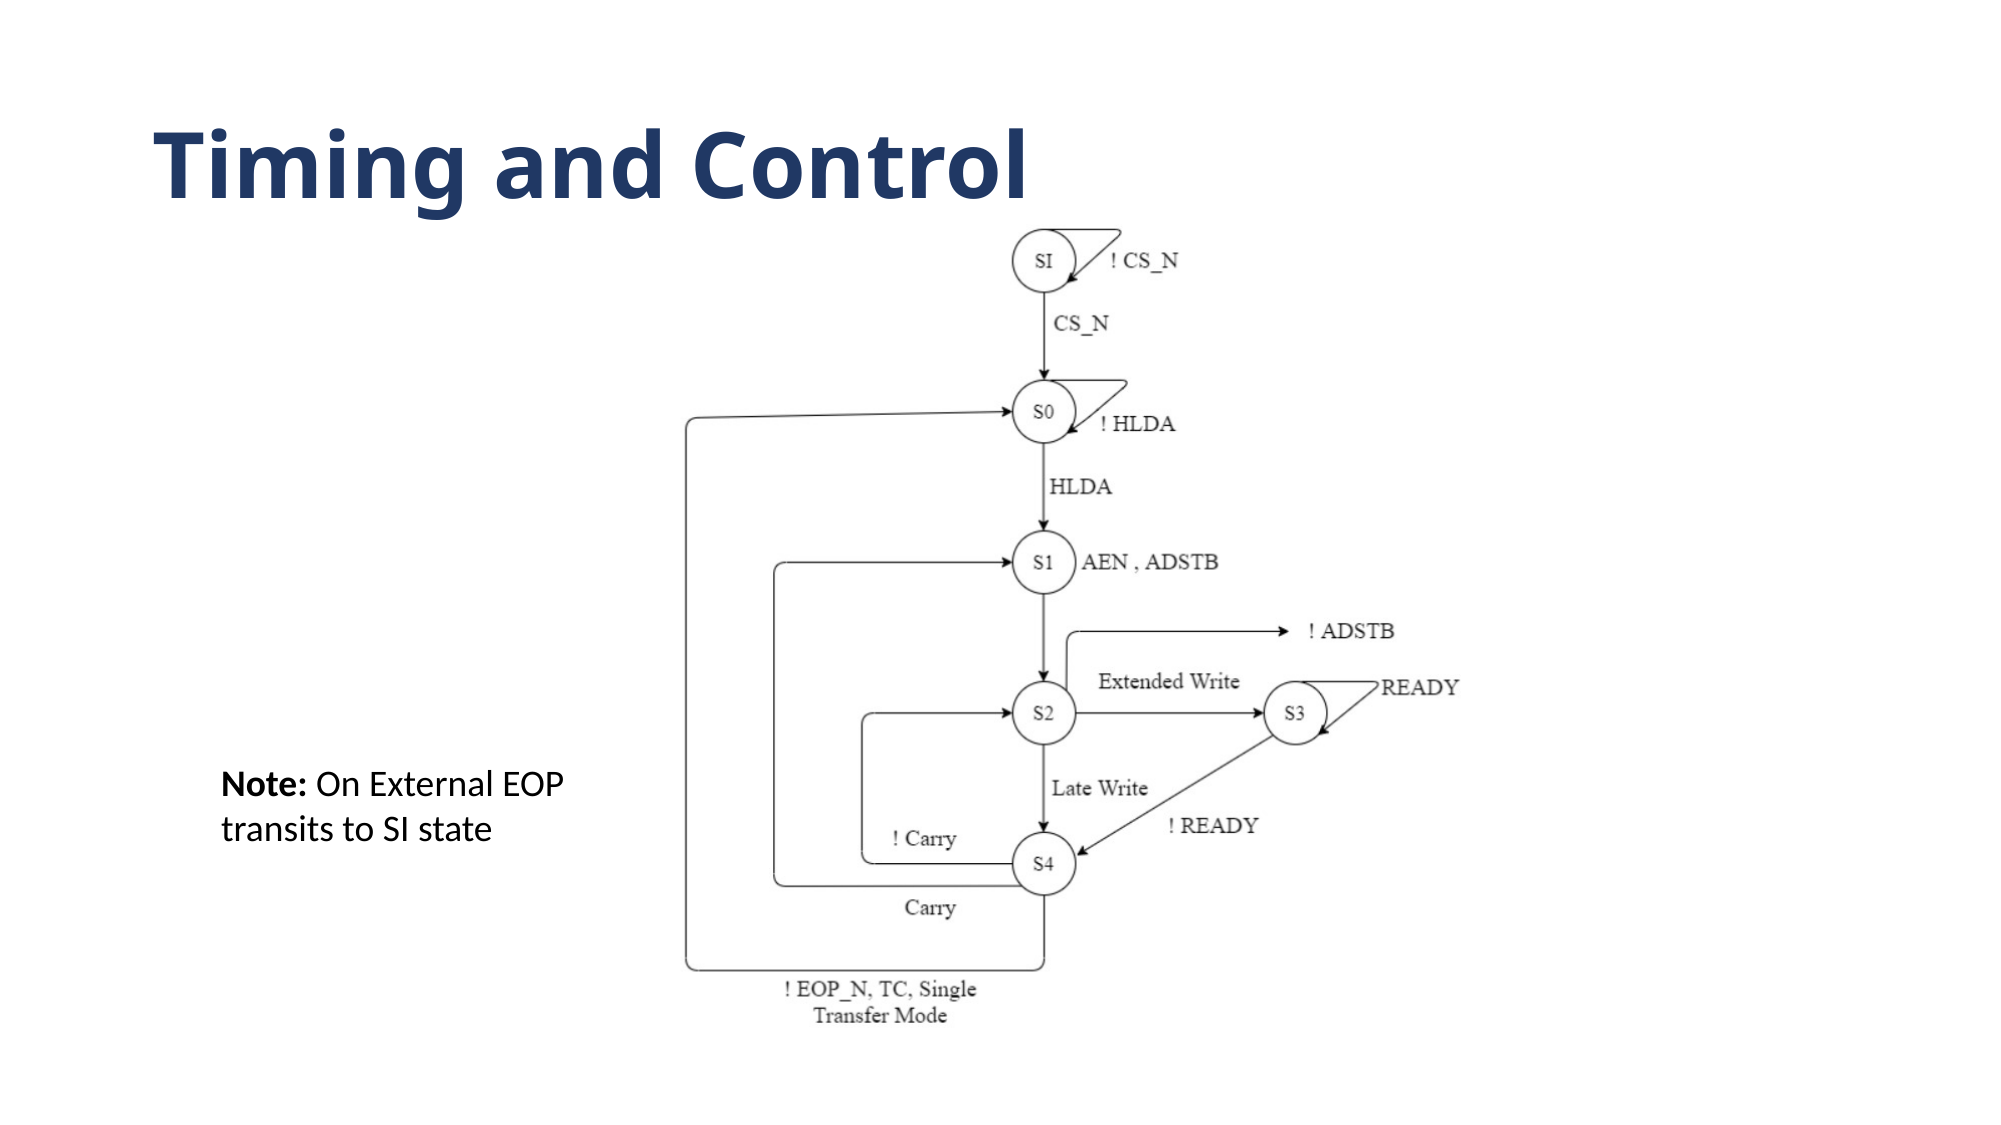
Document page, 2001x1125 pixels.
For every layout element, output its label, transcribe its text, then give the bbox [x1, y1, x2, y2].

title Timing and Control [137, 59, 1863, 278]
text_box Note: On External EOP transits to SI state [206, 751, 576, 857]
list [576, 208, 1496, 1053]
